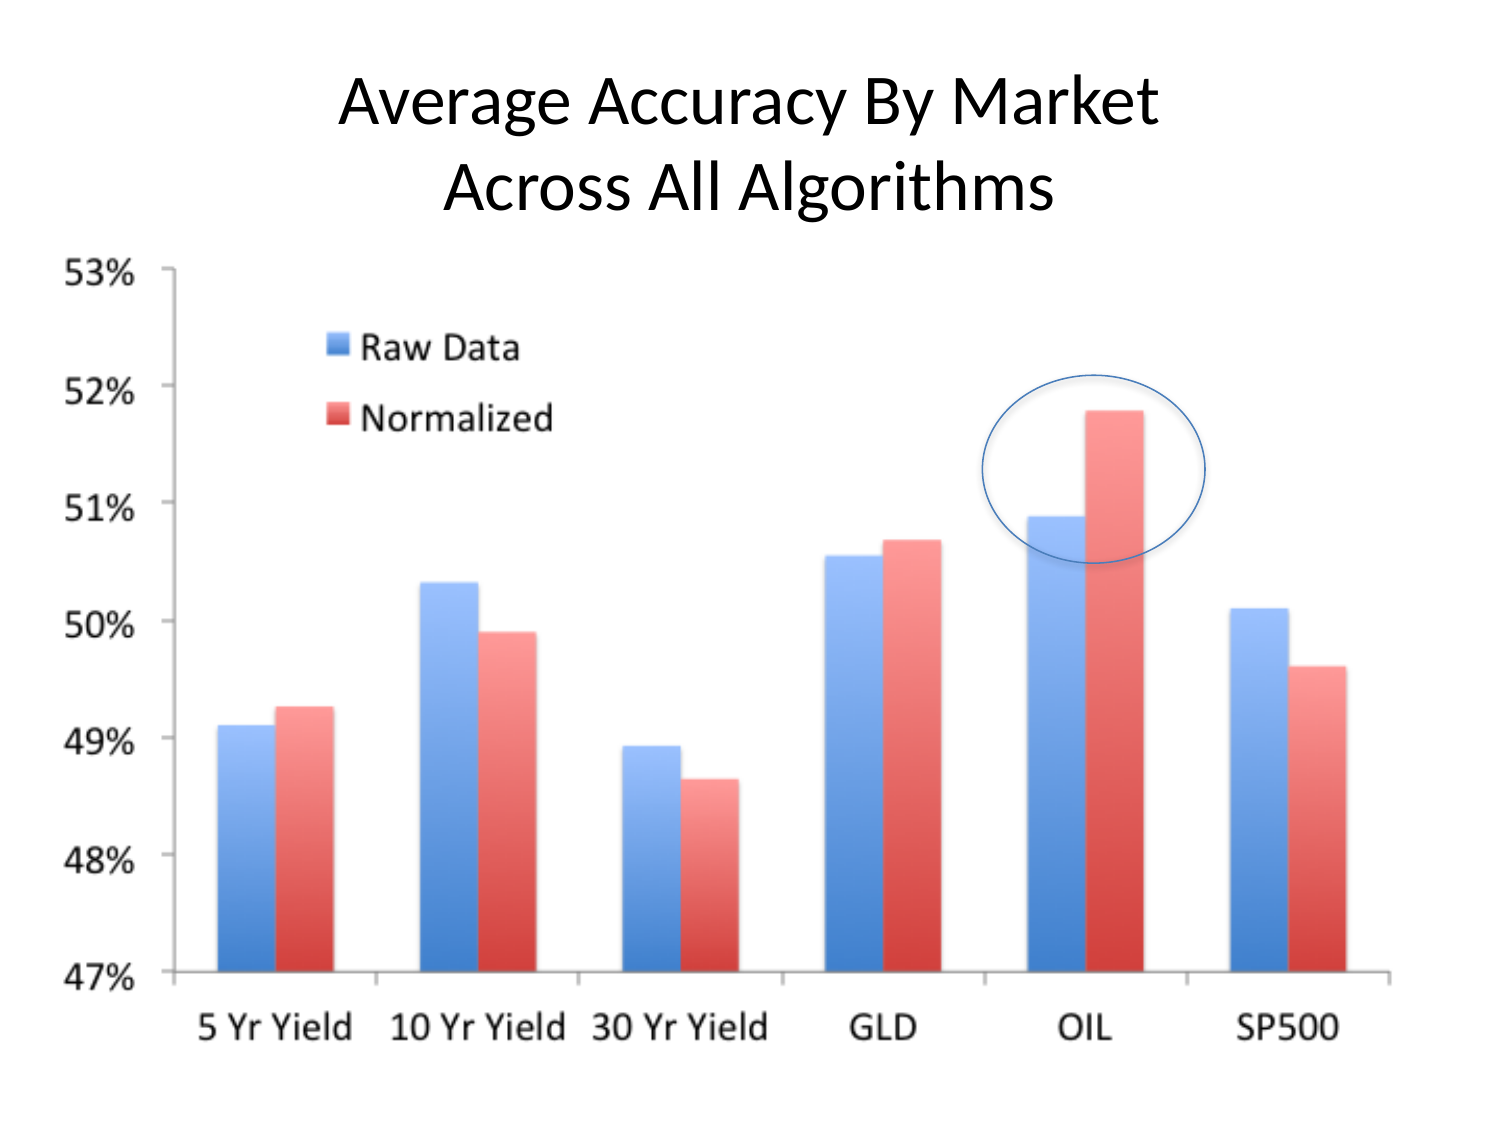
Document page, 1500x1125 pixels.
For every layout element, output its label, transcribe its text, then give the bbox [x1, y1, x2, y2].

title Average Accuracy By Market Across All Algorithms [75, 45, 1425, 233]
picture [60, 243, 1440, 1053]
